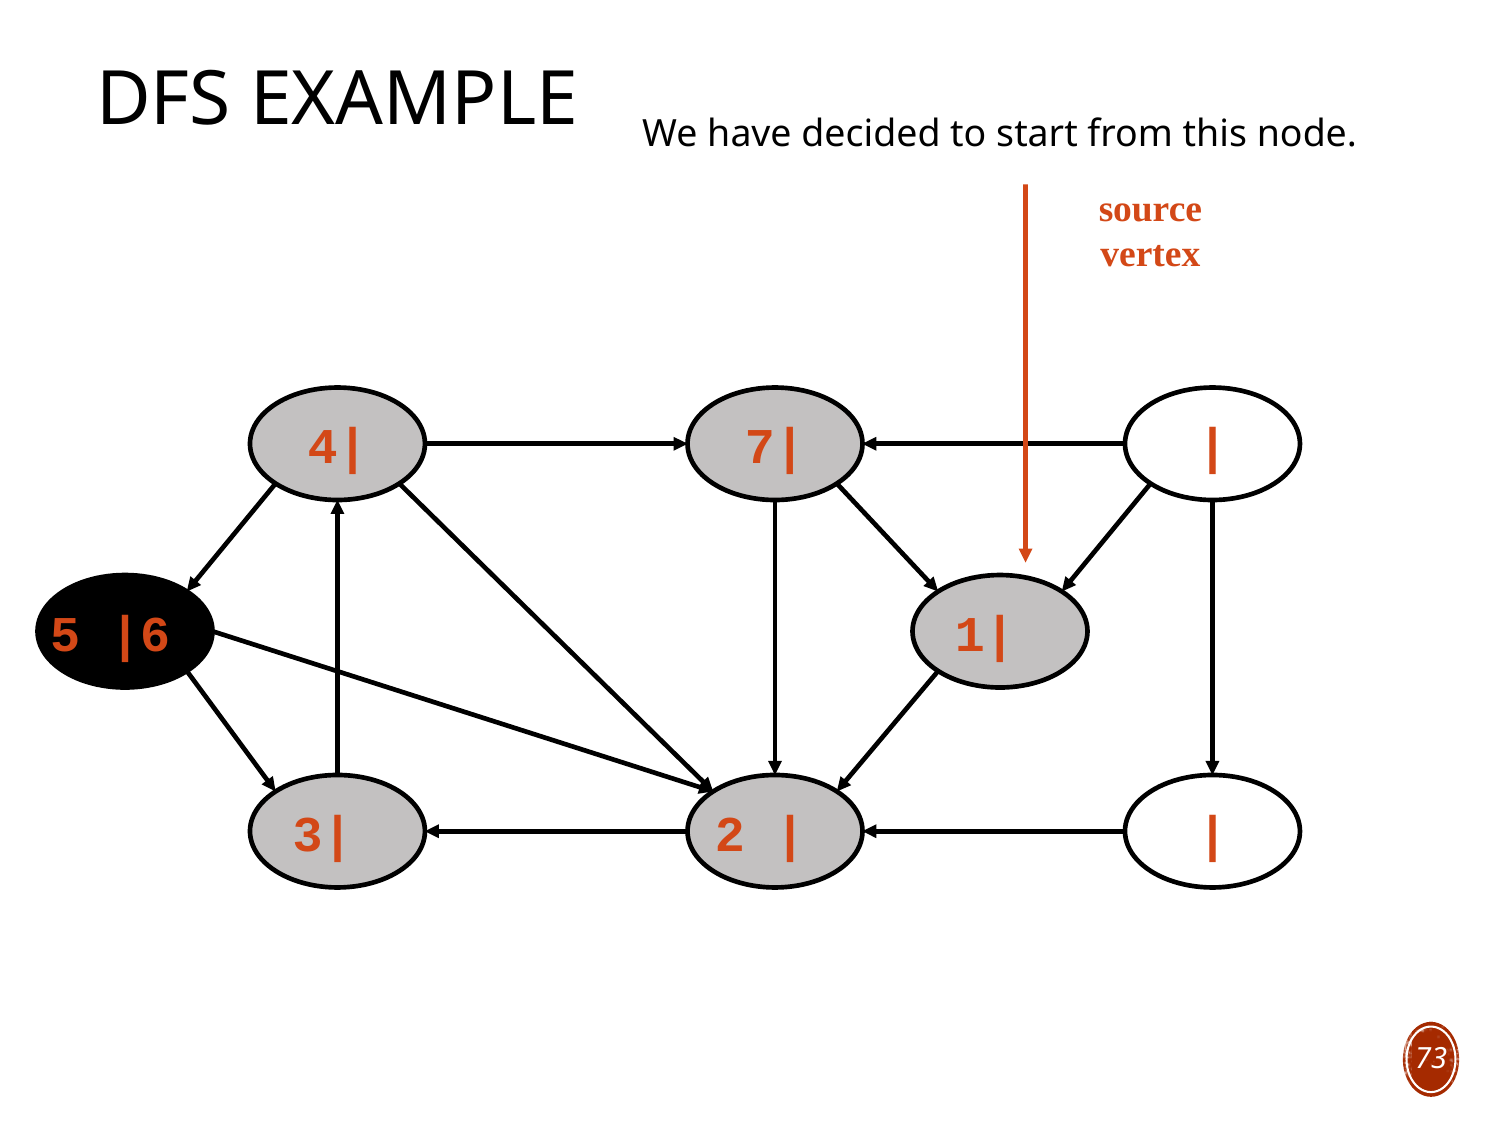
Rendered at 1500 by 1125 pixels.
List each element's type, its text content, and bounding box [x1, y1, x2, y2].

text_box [401, 488, 712, 788]
text_box 7| [687, 387, 863, 500]
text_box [216, 634, 399, 788]
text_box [1064, 488, 1149, 587]
text_box [1019, 184, 1032, 563]
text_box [839, 675, 936, 787]
text_box 3| [249, 790, 425, 888]
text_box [190, 675, 216, 787]
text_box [1413, 1089, 1449, 1097]
title DFS Example [81, 0, 1319, 232]
text_box 5 |6 [37, 575, 213, 688]
text_box source vertex [1083, 176, 1218, 282]
text_box 2 | [687, 775, 863, 888]
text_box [1415, 1021, 1447, 1028]
text_box 1| [912, 575, 1088, 688]
text_box 4| [249, 387, 425, 501]
text_box | [1125, 387, 1300, 500]
slide_number 73 [1391, 1028, 1471, 1089]
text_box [190, 488, 274, 587]
text_box We have decided to start from this node. [627, 101, 1373, 162]
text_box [839, 488, 936, 587]
text_box | [1125, 774, 1300, 888]
